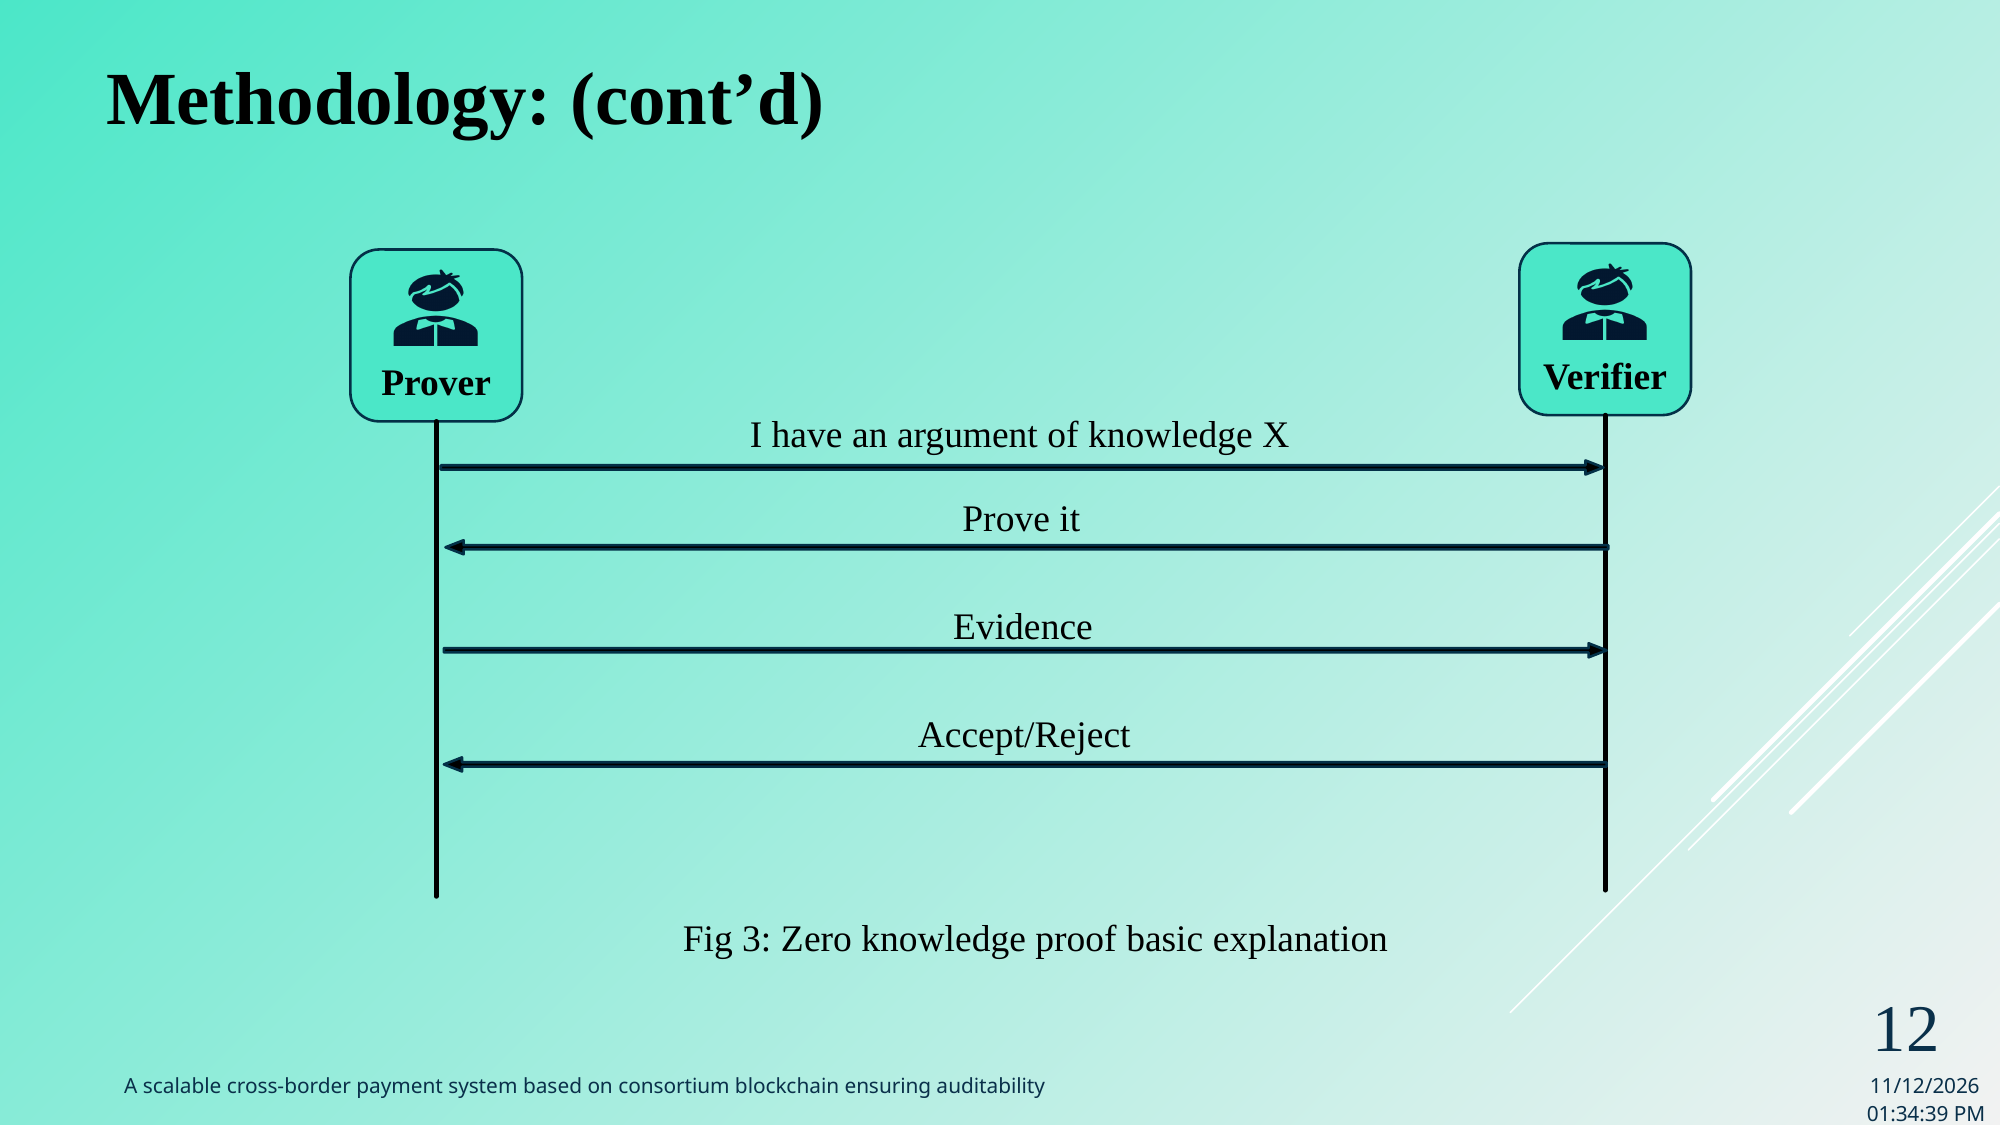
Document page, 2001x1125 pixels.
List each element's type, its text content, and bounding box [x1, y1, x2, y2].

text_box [1519, 242, 1692, 416]
text_box Fig 3: Zero knowledge proof basic explanation [668, 906, 1414, 967]
text_box I have an argument of knowledge X [677, 402, 1363, 463]
text_box Accept/Reject [681, 702, 1368, 763]
footer A scalable cross-border payment system based on consortium blockchain ensuring auditability [109, 1065, 1347, 1125]
text_box [442, 756, 1604, 773]
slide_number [1737, 1065, 2000, 1125]
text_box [350, 249, 523, 422]
text_box Evidence [680, 594, 1367, 655]
text_box [1367, 642, 1604, 659]
text_box [442, 646, 680, 654]
text_box [444, 539, 1604, 556]
slide_number 12 [1812, 962, 2000, 1072]
text_box Prove it [678, 487, 1365, 547]
text_box [439, 459, 1604, 476]
text_box Methodology: (cont’d) [50, 42, 881, 147]
